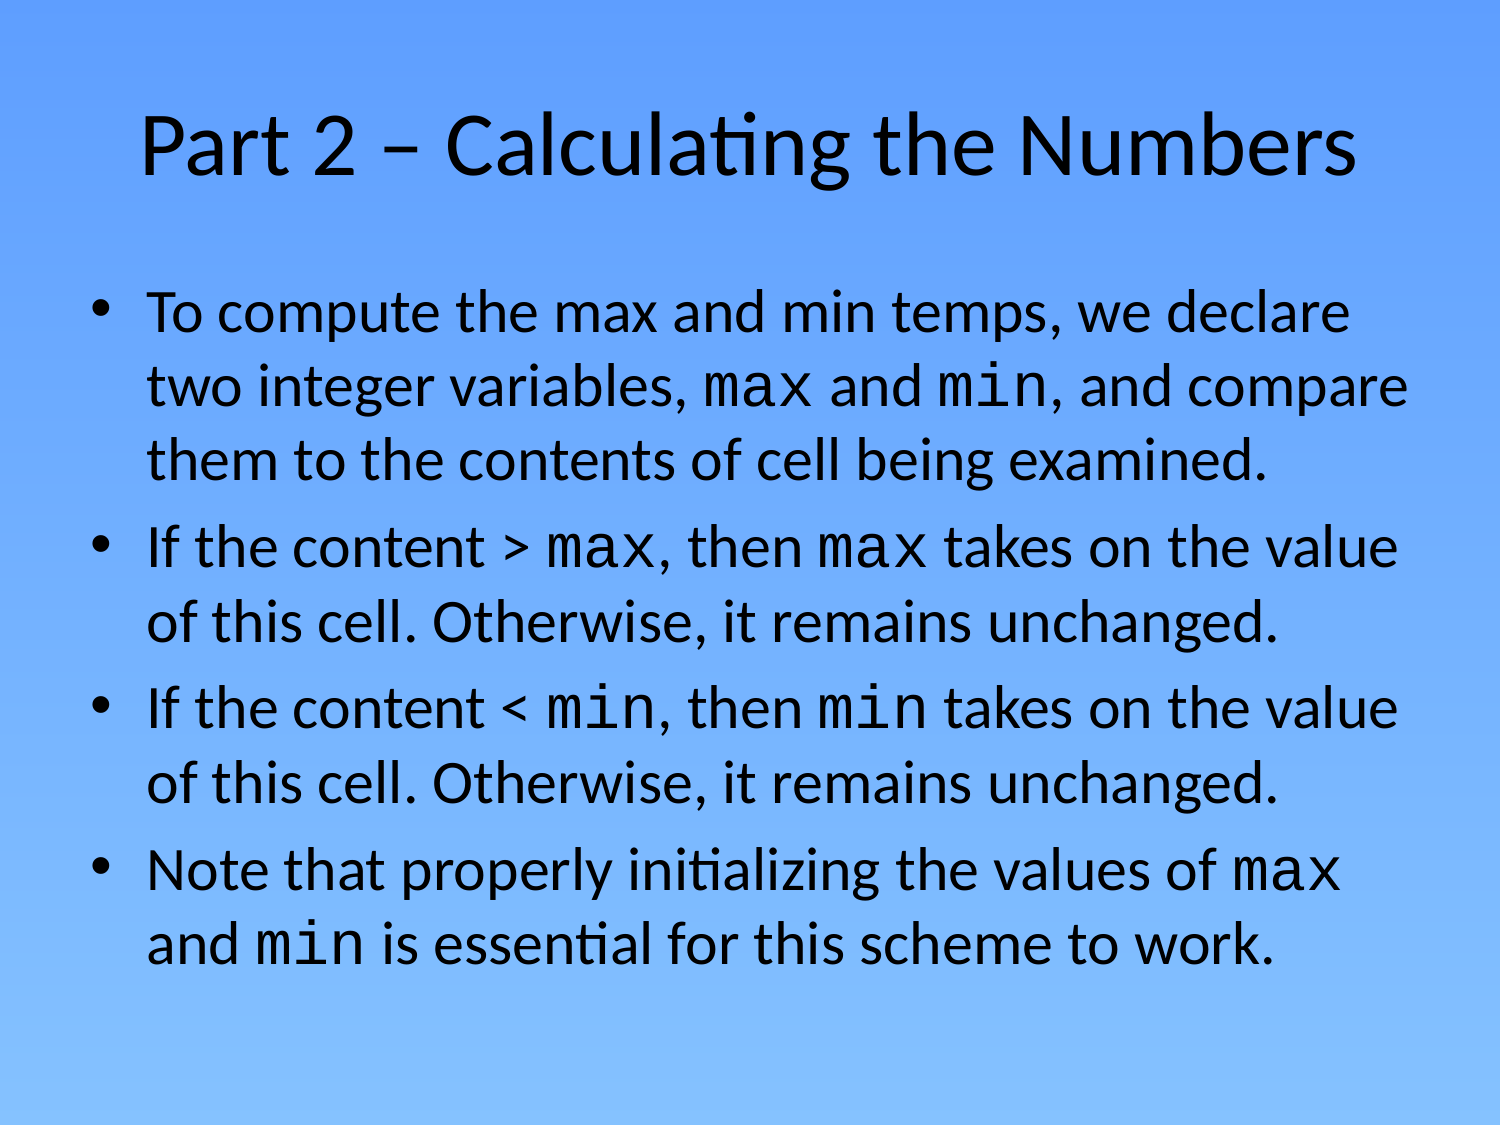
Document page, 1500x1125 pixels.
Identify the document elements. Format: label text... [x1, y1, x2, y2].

title Part 2 – Calculating the Numbers [75, 45, 1425, 233]
list To compute the max and min temps, we declare two integer variables, max and min, and compare them to the contents of cell being examined. If the content > max, then max takes on the value of this cell. Otherwise, it remains unchanged. If the content < min, then min takes on the value of this cell. Otherwise, it remains unchanged. Note that properly initializing the values of max and min is essential for this scheme to work. [75, 262, 1425, 1005]
